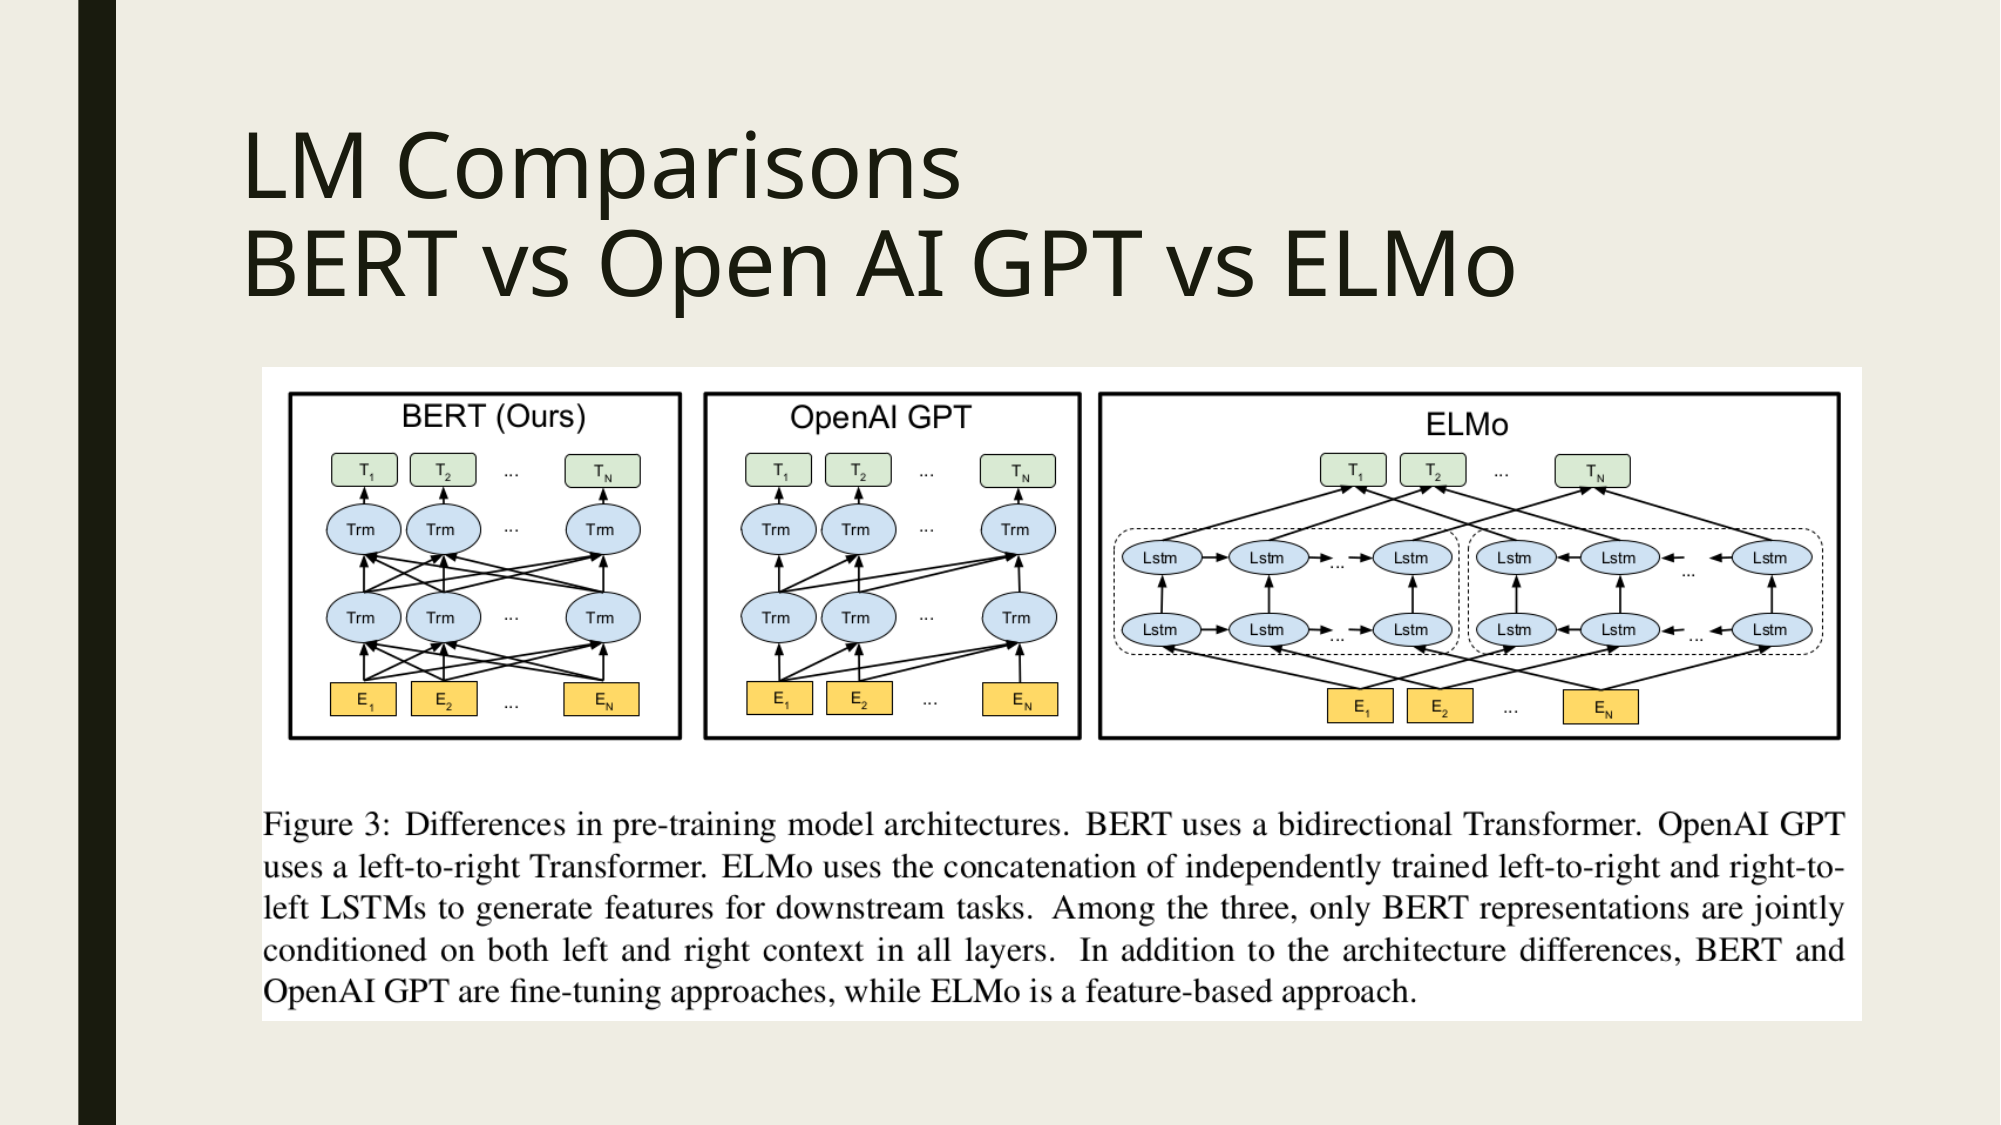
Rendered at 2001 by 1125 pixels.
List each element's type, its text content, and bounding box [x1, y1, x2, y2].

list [261, 367, 1862, 1021]
title LM Comparisons BERT vs Open AI GPT vs ELMo [225, 112, 1800, 357]
